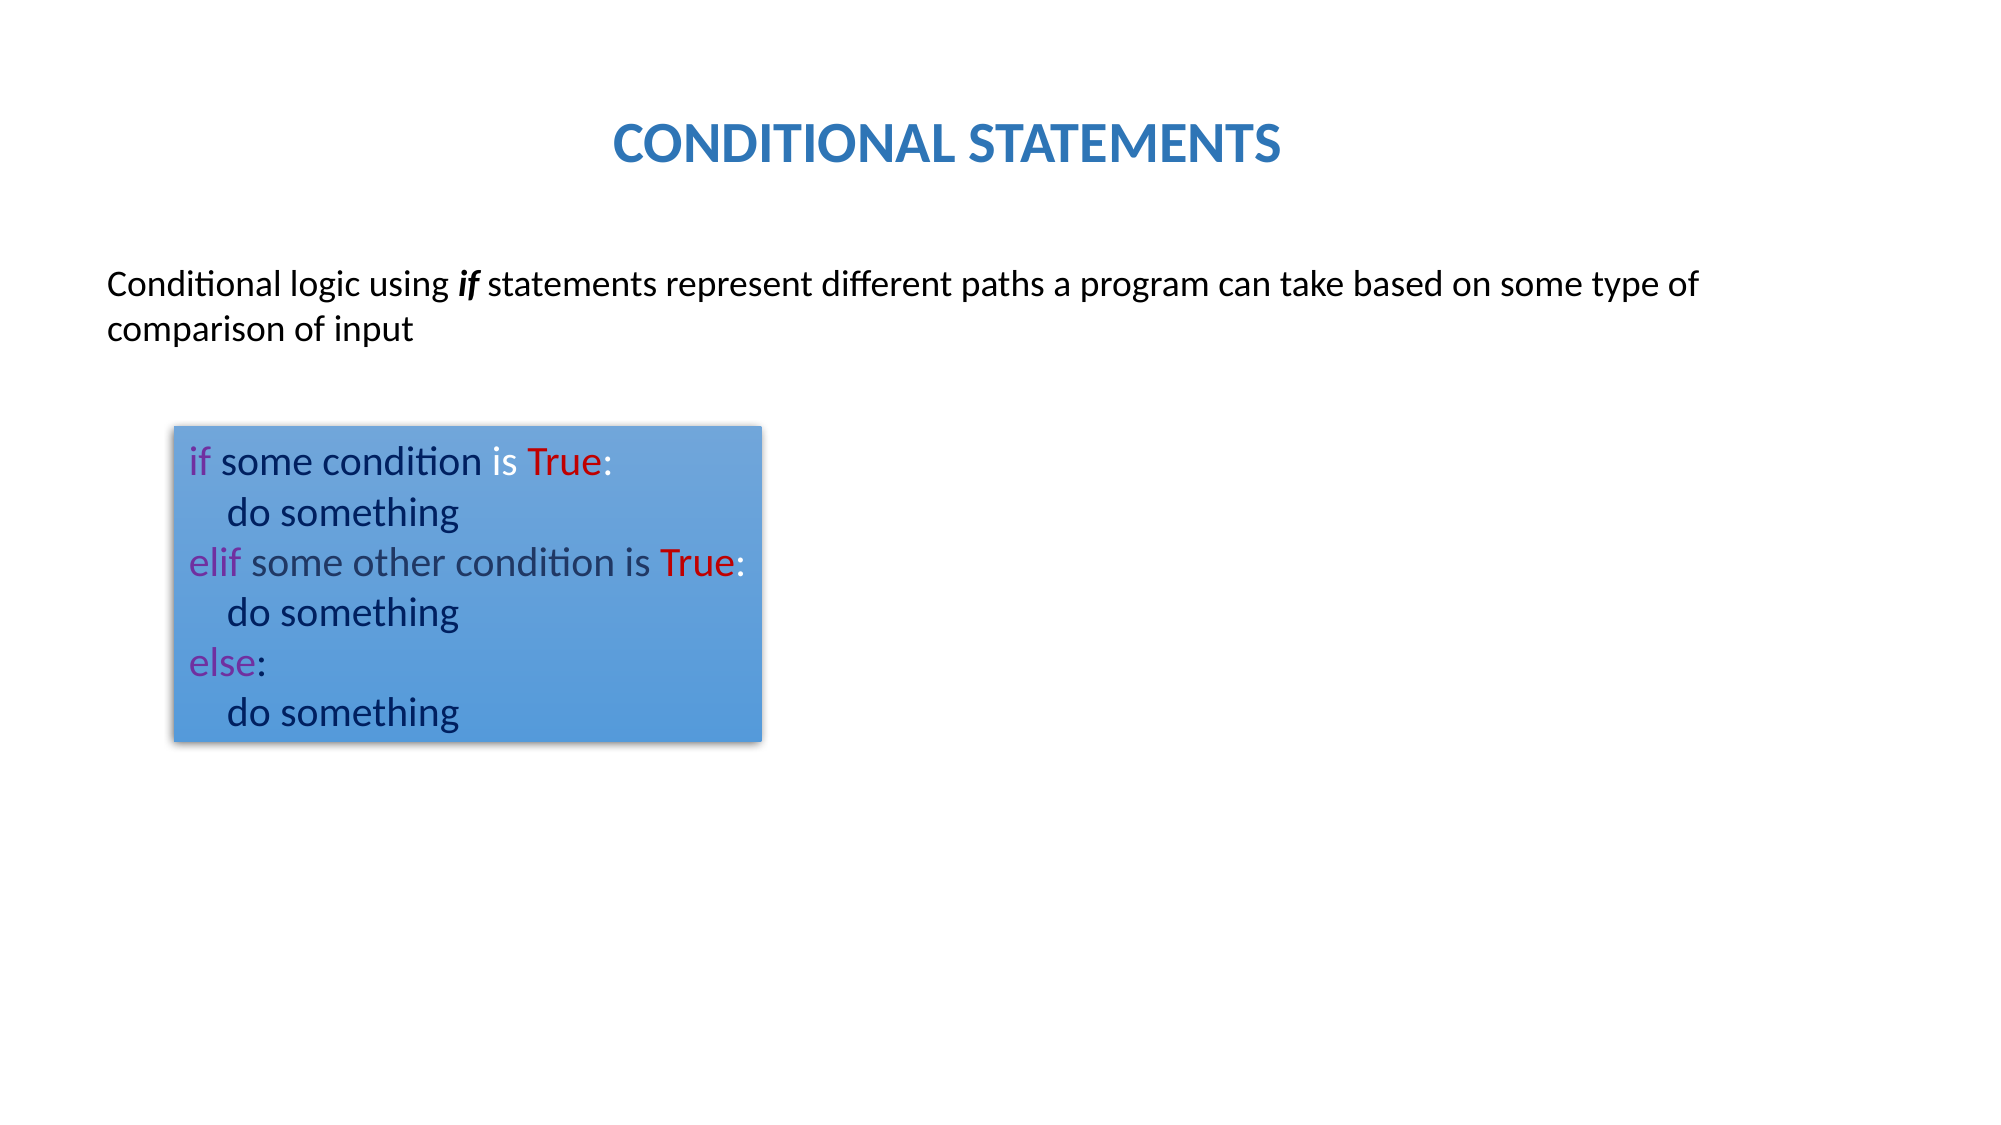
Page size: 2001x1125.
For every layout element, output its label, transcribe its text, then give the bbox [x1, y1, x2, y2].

text_box Conditional logic using if statements represent different paths a program can take based on some type of comparison of input [92, 251, 1887, 357]
text_box if some condition is True: do something elif some other condition is True: do something else: do something [174, 426, 762, 742]
text_box CONDITIONAL STATEMENTS [598, 97, 1297, 182]
